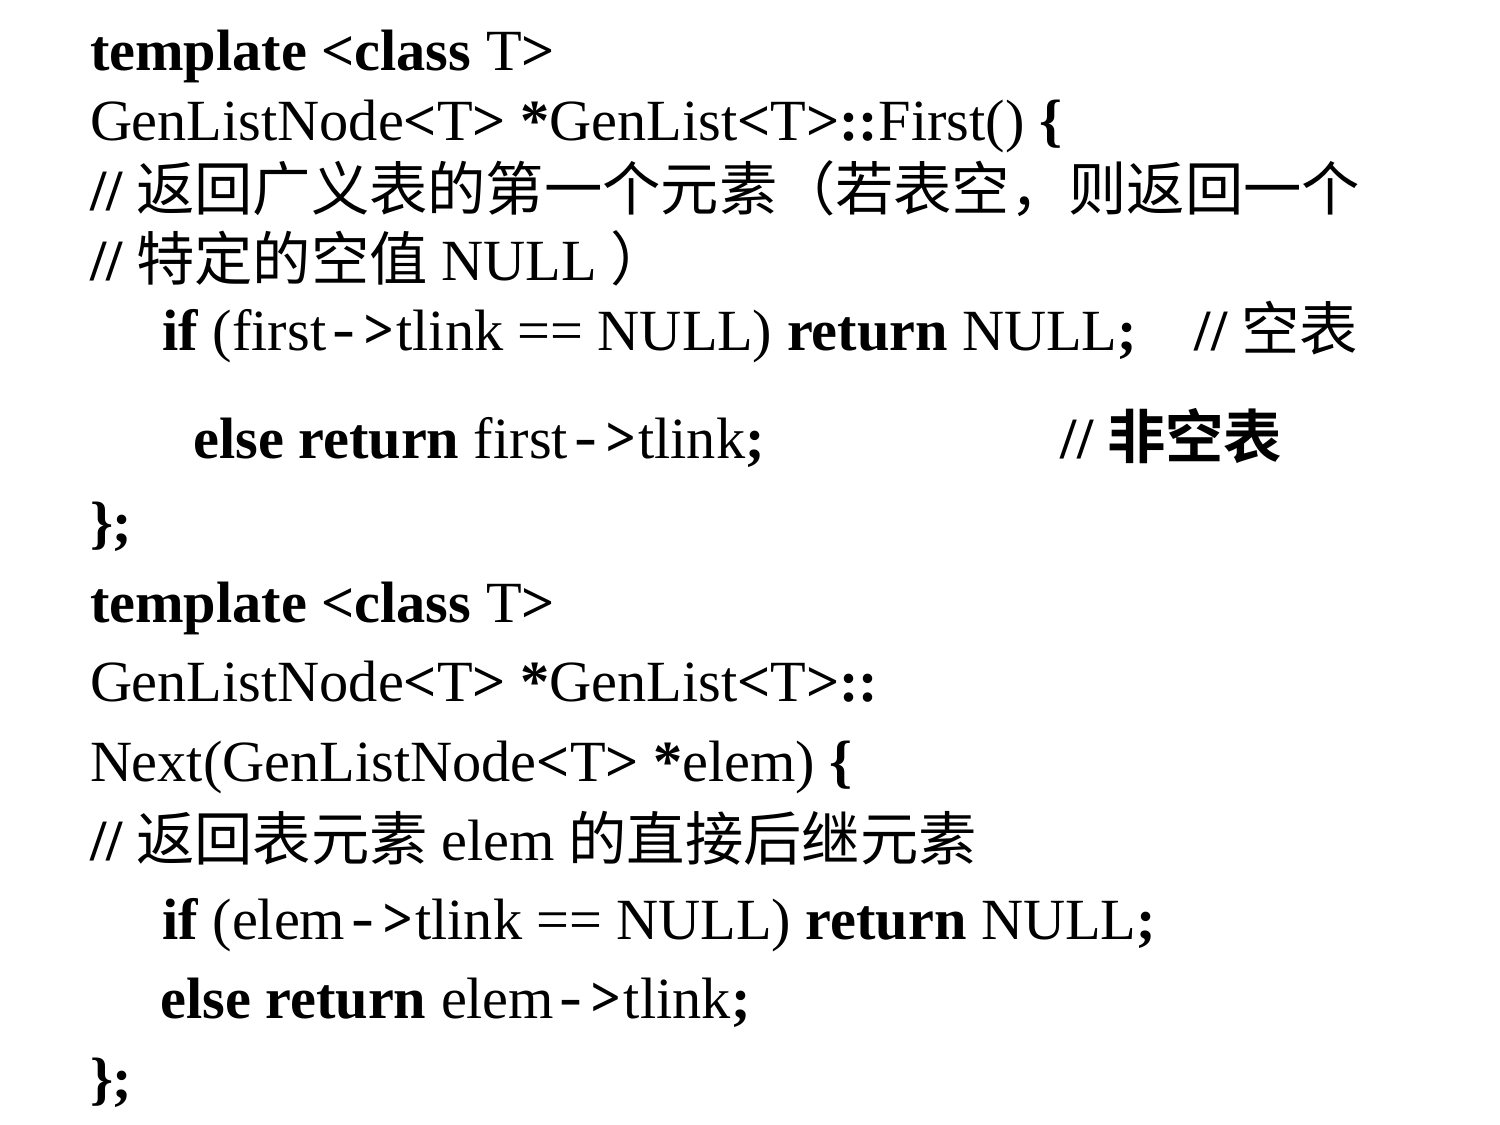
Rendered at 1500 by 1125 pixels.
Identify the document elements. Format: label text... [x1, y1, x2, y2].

list template <class T> GenListNode<T> *GenList<T>::First() { //返回广义表的第一个元素（若表空，则返回一个 //特定的空值NULL） if (first->tlink == NULL) return NULL; //空表 else return first->tlink; //非空表 }; template <class T> GenListNode<T> *GenList<T>:: Next(GenListNode<T> *elem) { //返回表元素elem的直接后继元素 if (elem->tlink == NULL) return NULL; else return elem->tlink; }; [75, 4, 1425, 1125]
